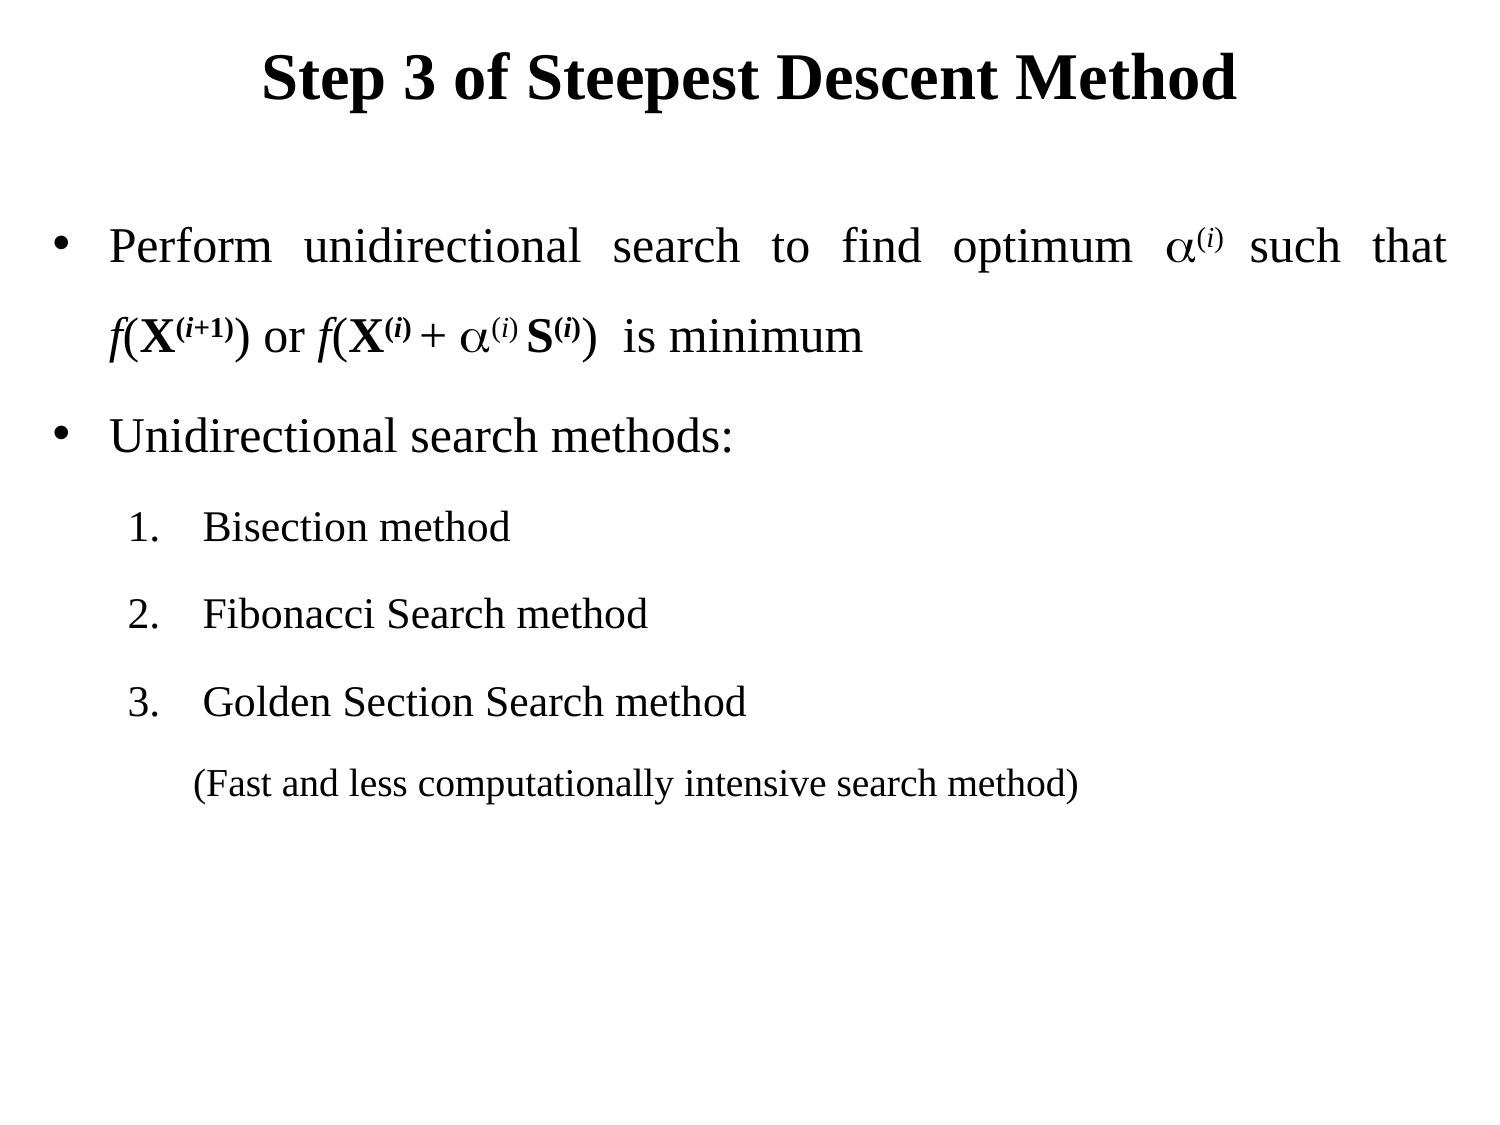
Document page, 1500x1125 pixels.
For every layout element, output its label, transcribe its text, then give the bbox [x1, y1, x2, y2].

list Perform unidirectional search to find optimum (i) such that f(X(i+1)) or f(X(i) + (i) S(i)) is minimum Unidirectional search methods: Bisection method Fibonacci Search method Golden Section Search method (Fast and less computationally intensive search method) [37, 174, 1463, 1088]
title Step 3 of Steepest Descent Method [75, 20, 1425, 125]
